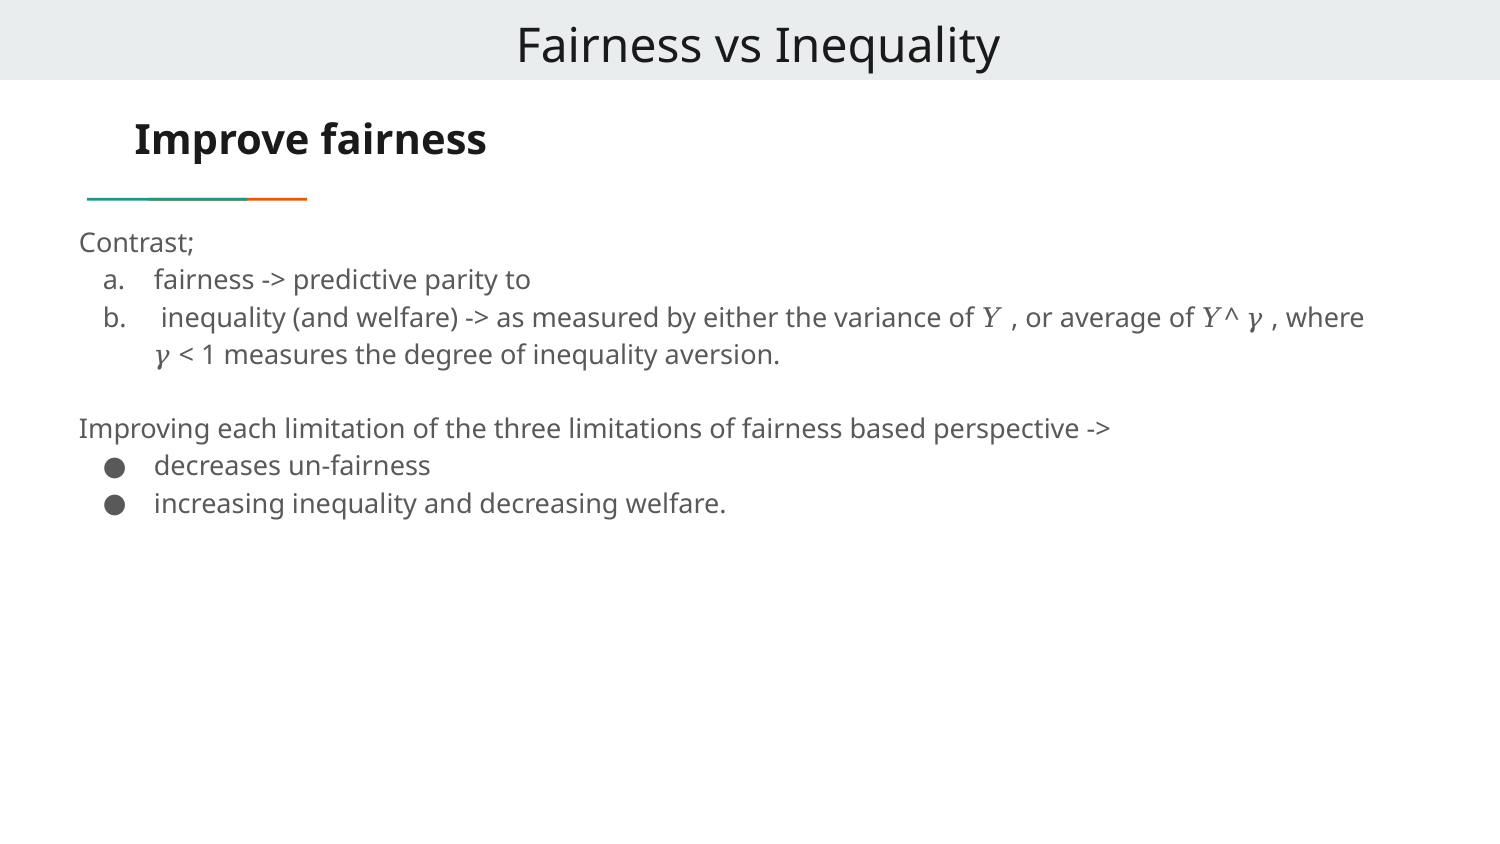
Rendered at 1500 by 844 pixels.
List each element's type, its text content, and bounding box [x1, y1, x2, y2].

text_box Fairness vs Inequality [92, 0, 1426, 52]
list Contrast; fairness -> predictive parity to inequality (and welfare) -> as measured by either the variance of 𝑌 , or average of 𝑌^ 𝛾 , where 𝛾 < 1 measures the degree of inequality aversion. Improving each limitation of the three limitations of fairness based perspective -> decreases un-fairness increasing inequality and decreasing welfare. [63, 205, 1381, 773]
title Improve fairness [119, 98, 1381, 186]
